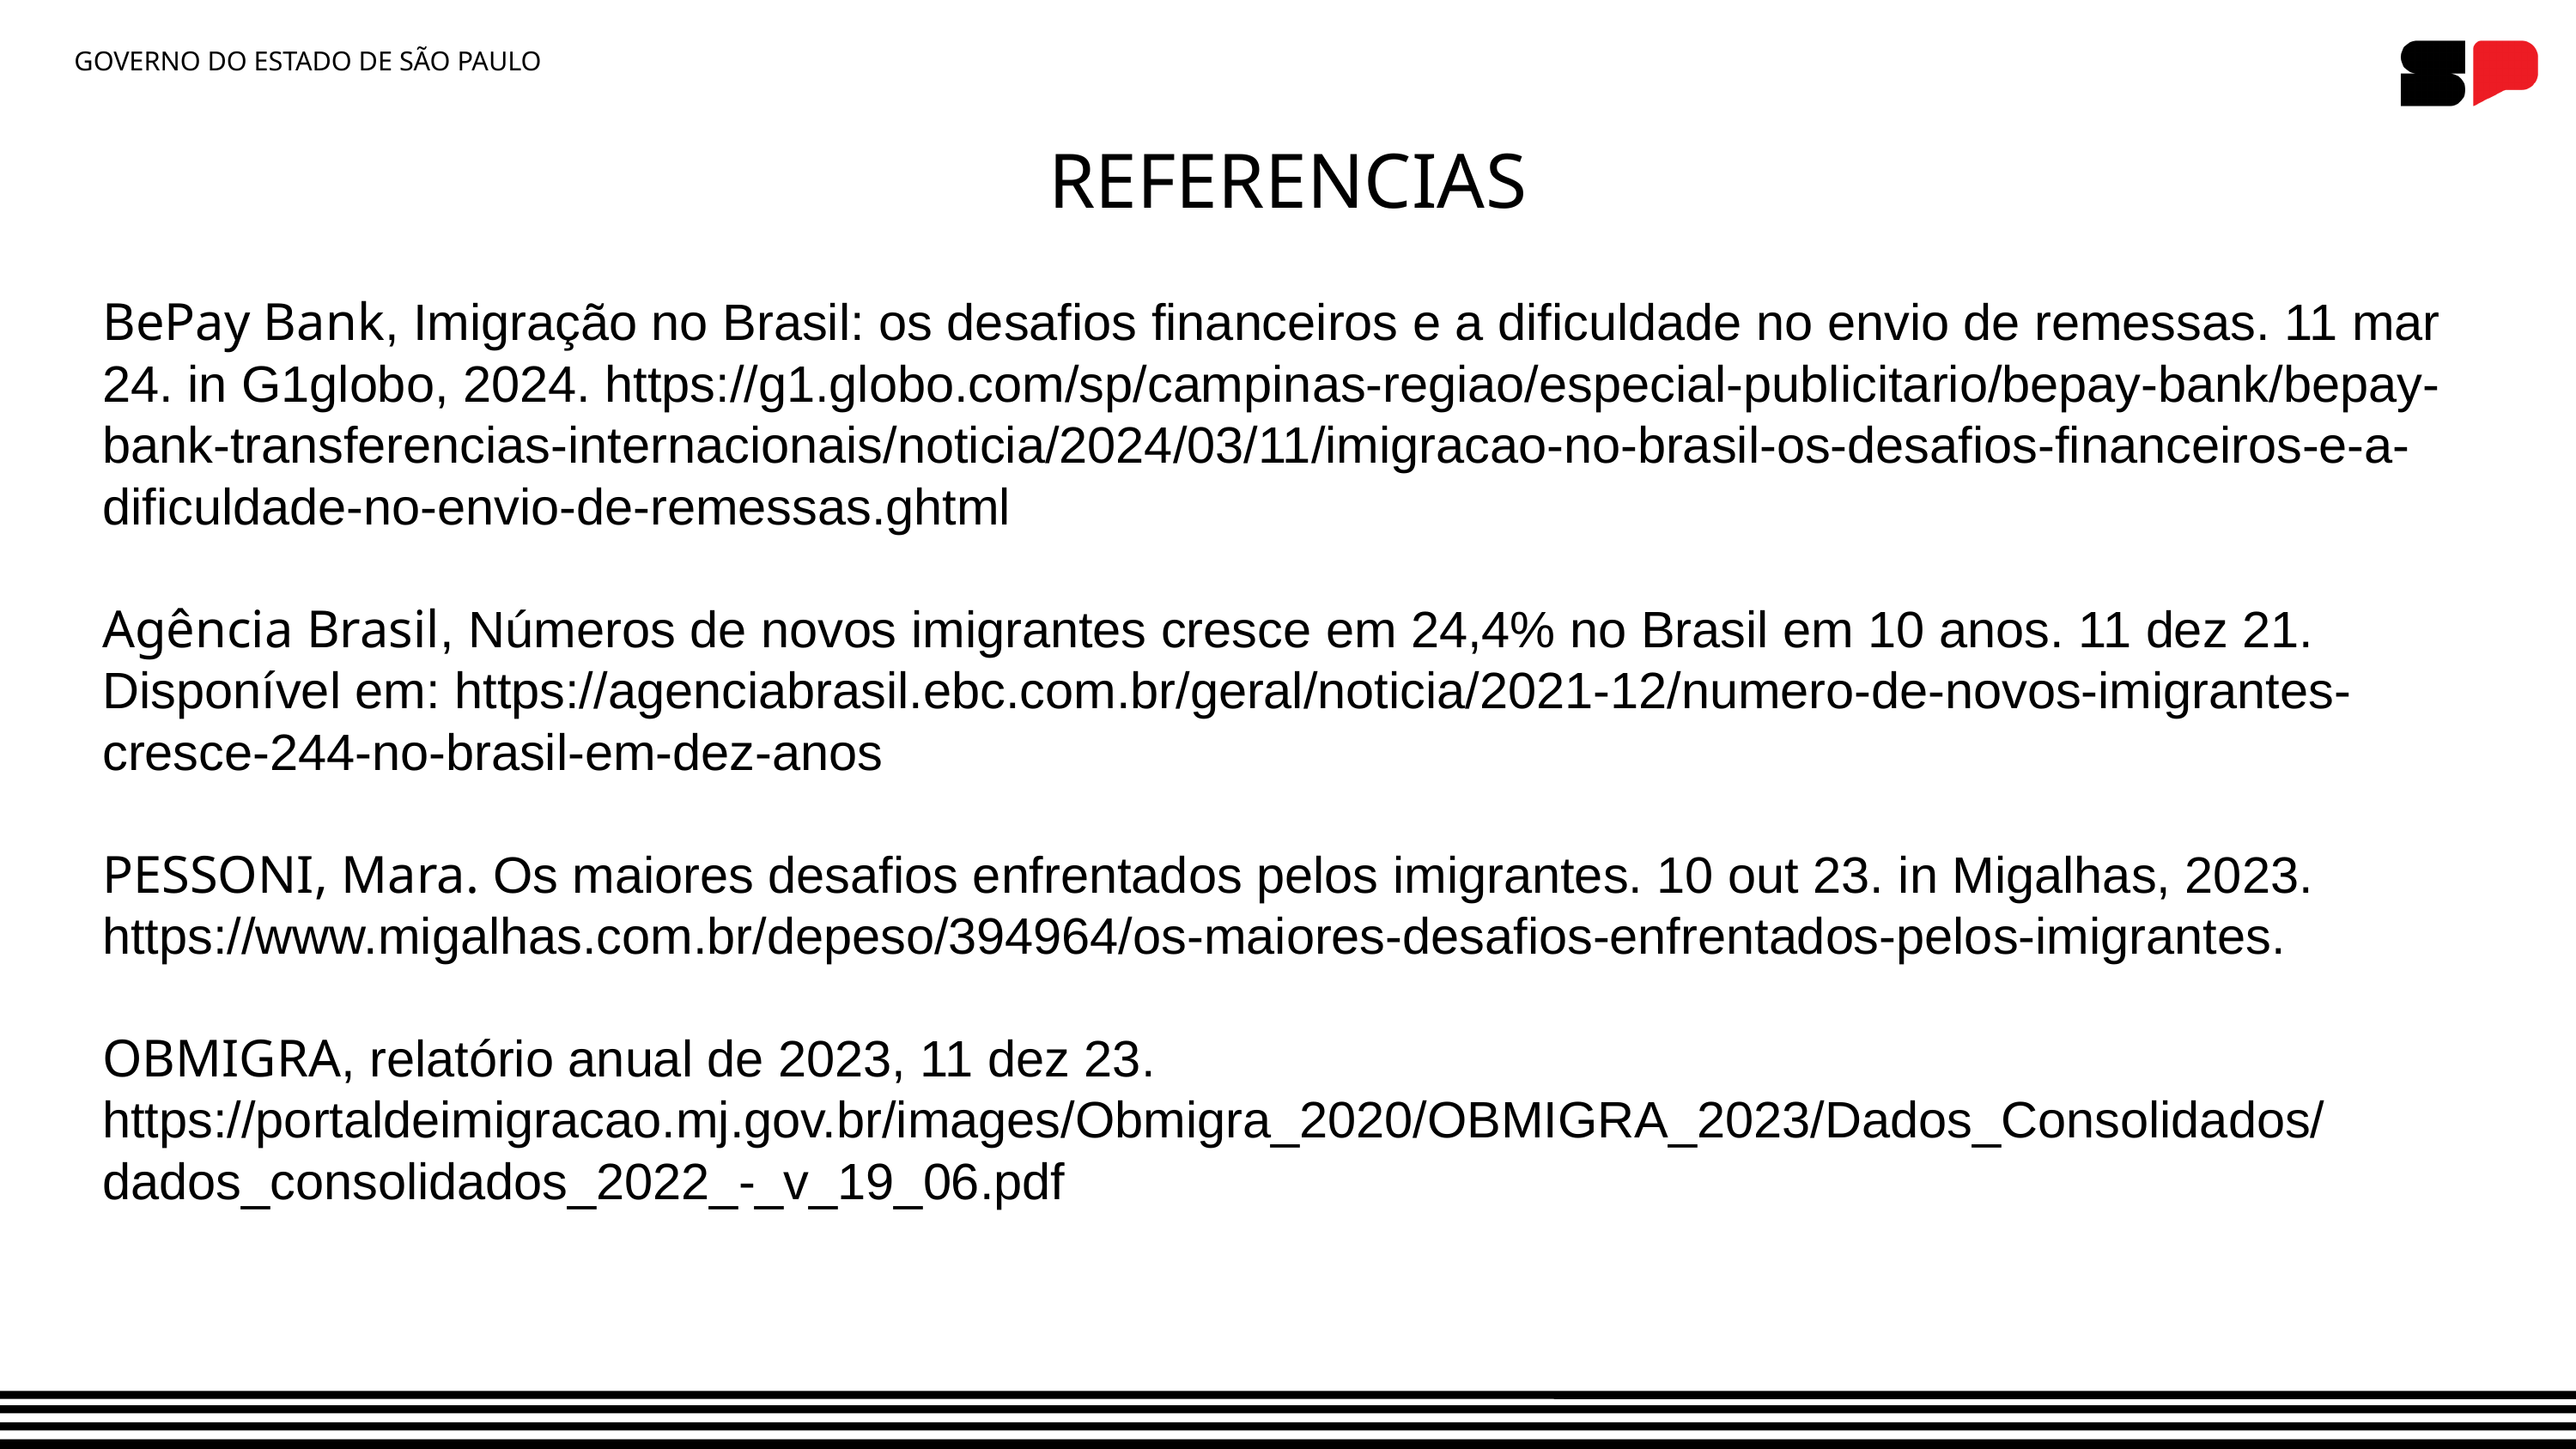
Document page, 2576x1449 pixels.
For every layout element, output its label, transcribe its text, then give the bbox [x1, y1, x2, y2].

text_box [2391, 23, 2546, 113]
text_box BePay Bank, Imigração no Brasil: os desafios financeiros e a dificuldade no envio de remessas. 11 mar 24. in G1globo, 2024. https://g1.globo.com/sp/campinas-regiao/especial-publicitario/bepay-bank/bepay-bank-transferencias-internacionais/noticia/2024/03/11/imigracao-no-brasil-os-desafios-financeiros-e-a-dificuldade-no-envio-de-remessas.ghtml Agência Brasil, Números de novos imigrantes cresce em 24,4% no Brasil em 10 anos. 11 dez 21. Disponível em: https://agenciabrasil.ebc.com.br/geral/noticia/2021-12/numero-de-novos-imigrantes-cresce-244-no-brasil-em-dez-anos PESSONI, Mara. Os maiores desafios enfrentados pelos imigrantes. 10 out 23. in Migalhas, 2023. https://www.migalhas.com.br/depeso/394964/os-maiores-desafios-enfrentados-pelos-imigrantes. OBMIGRA, relatório anual de 2023, 11 dez 23. https://portaldeimigracao.mj.gov.br/images/Obmigra_2020/OBMIGRA_2023/Dados_Consolidados/dados_consolidados_2022_-_v_19_06.pdf [102, 289, 2474, 1210]
text_box REFERENCIAS [719, 132, 1857, 223]
text_box GOVERNO DO ESTADO DE SÃO PAULO [51, 39, 571, 76]
